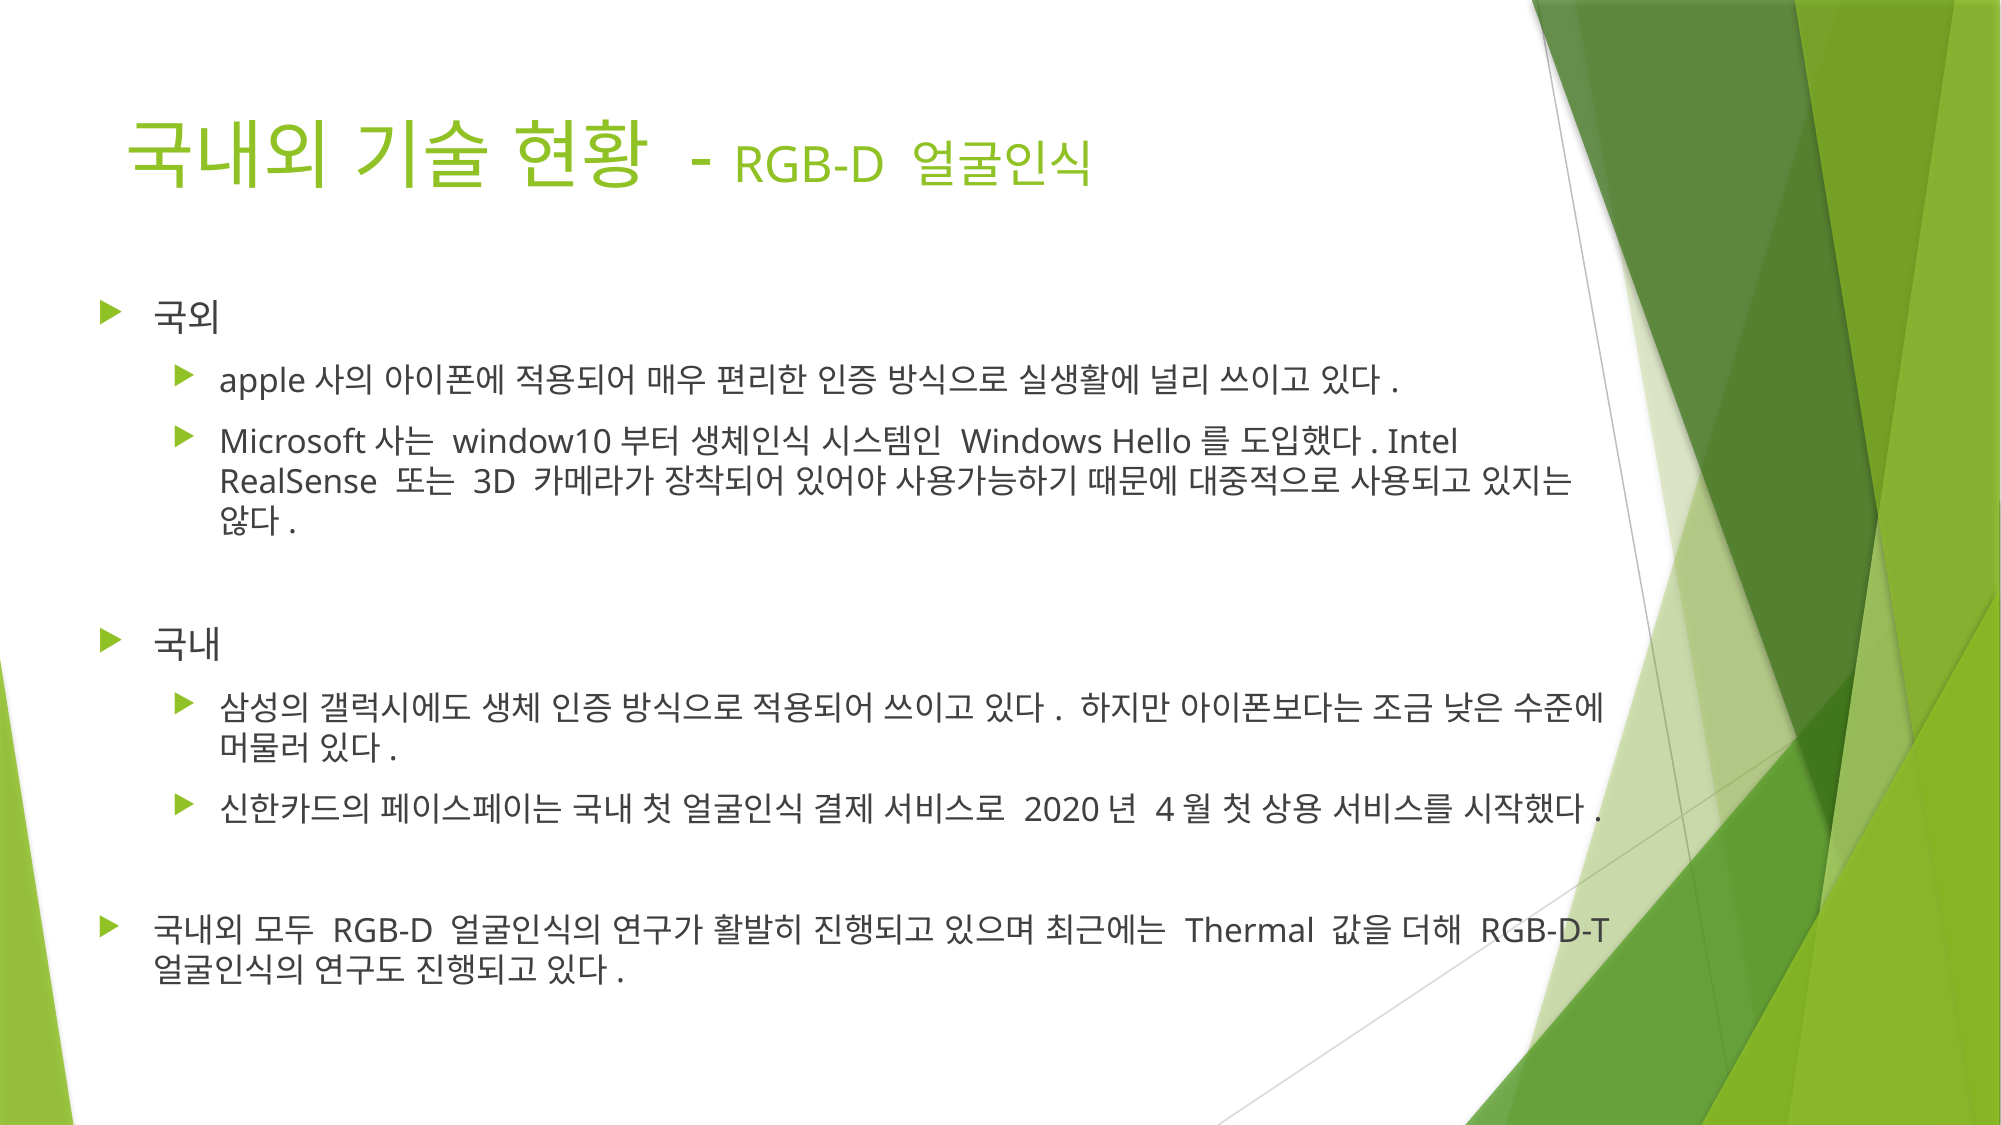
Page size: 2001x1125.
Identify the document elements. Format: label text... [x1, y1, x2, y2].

text_box 국외 apple사의 아이폰에 적용되어 매우 편리한 인증 방식으로 실생활에 널리 쓰이고 있다. Microsoft사는 window10부터 생체인식 시스템인 Windows Hello를 도입했다. Intel RealSense 또는 3D 카메라가 장착되어 있어야 사용가능하기 때문에 대중적으로 사용되고 있지는 않다. 국내 삼성의 갤럭시에도 생체 인증 방식으로 적용되어 쓰이고 있다. 하지만 아이폰보다는 조금 낮은 수준에 머물러 있다. 신한카드의 페이스페이는 국내 첫 얼굴인식 결제 서비스로 2020년 4월 첫 상용 서비스를 시작했다. 국내외 모두 RGB-D 얼굴인식의 연구가 활발히 진행되고 있으며 최근에는 Thermal 값을 더해 RGB-D-T 얼굴인식의 연구도 진행되고 있다. [82, 286, 1635, 923]
text_box 국내외 기술 현황 - RGB-D 얼굴인식 [111, 99, 1522, 286]
